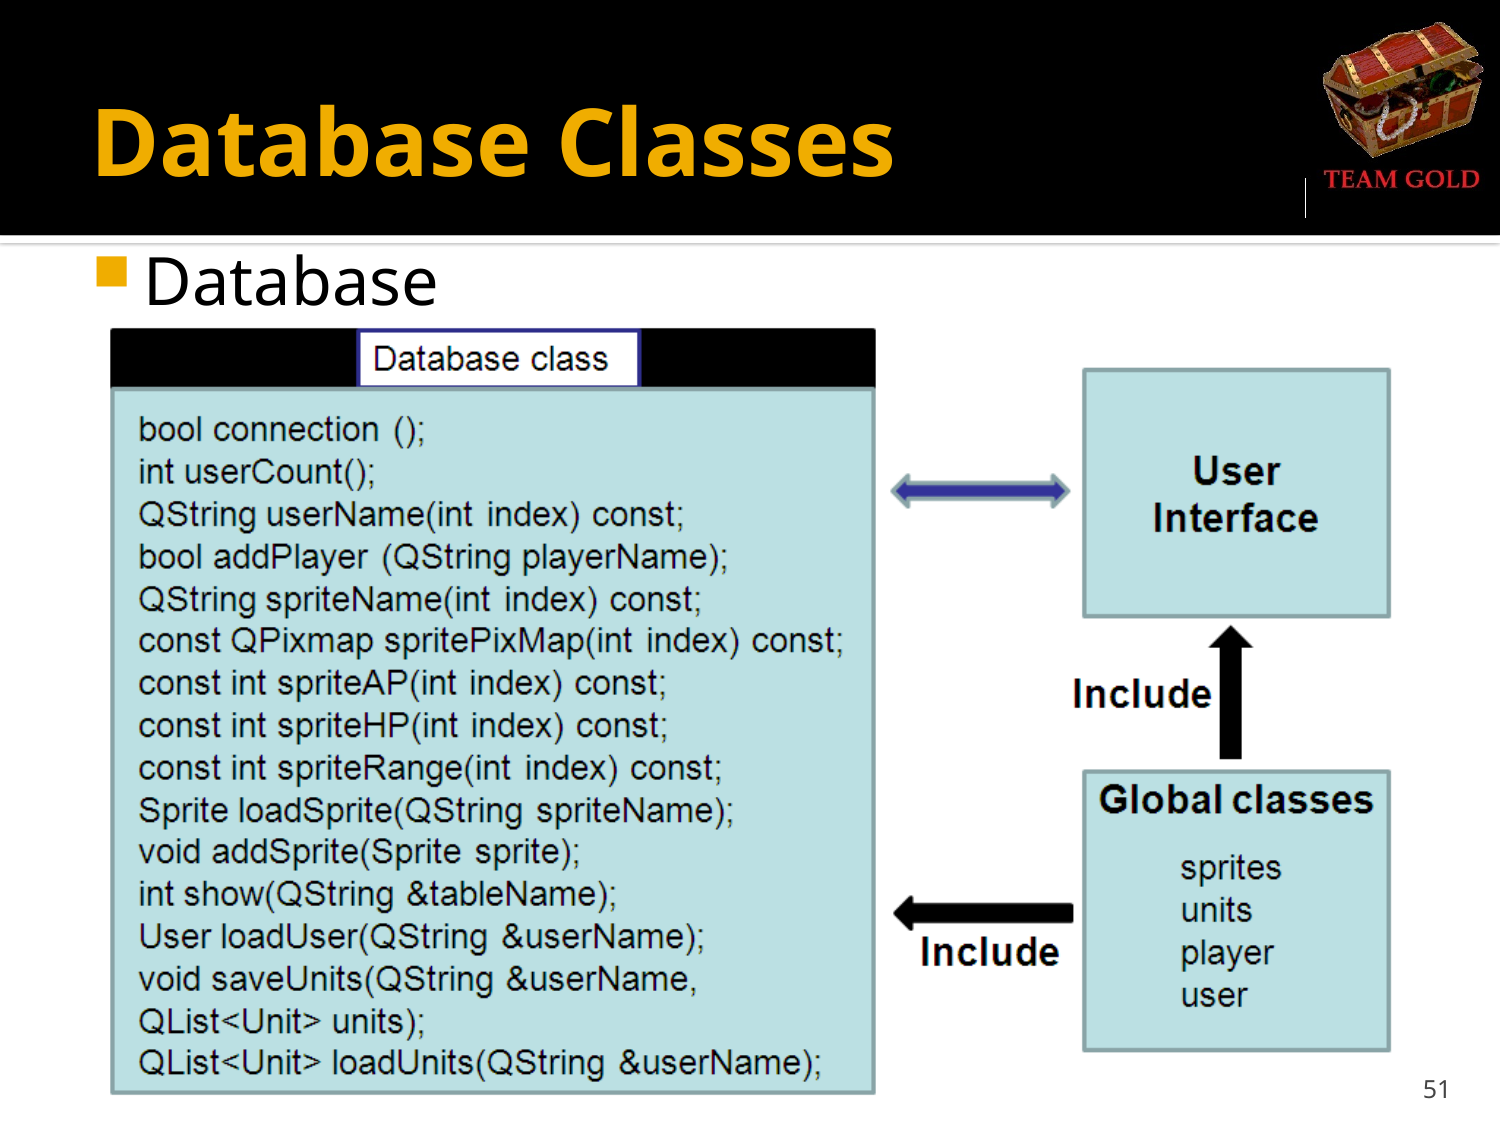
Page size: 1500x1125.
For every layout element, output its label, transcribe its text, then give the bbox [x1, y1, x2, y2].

picture [109, 324, 1400, 1098]
slide_number 51 [1345, 1062, 1467, 1108]
list Database [62, 223, 1413, 967]
picture [1305, 0, 1500, 218]
title Database Classes [75, 45, 1301, 223]
